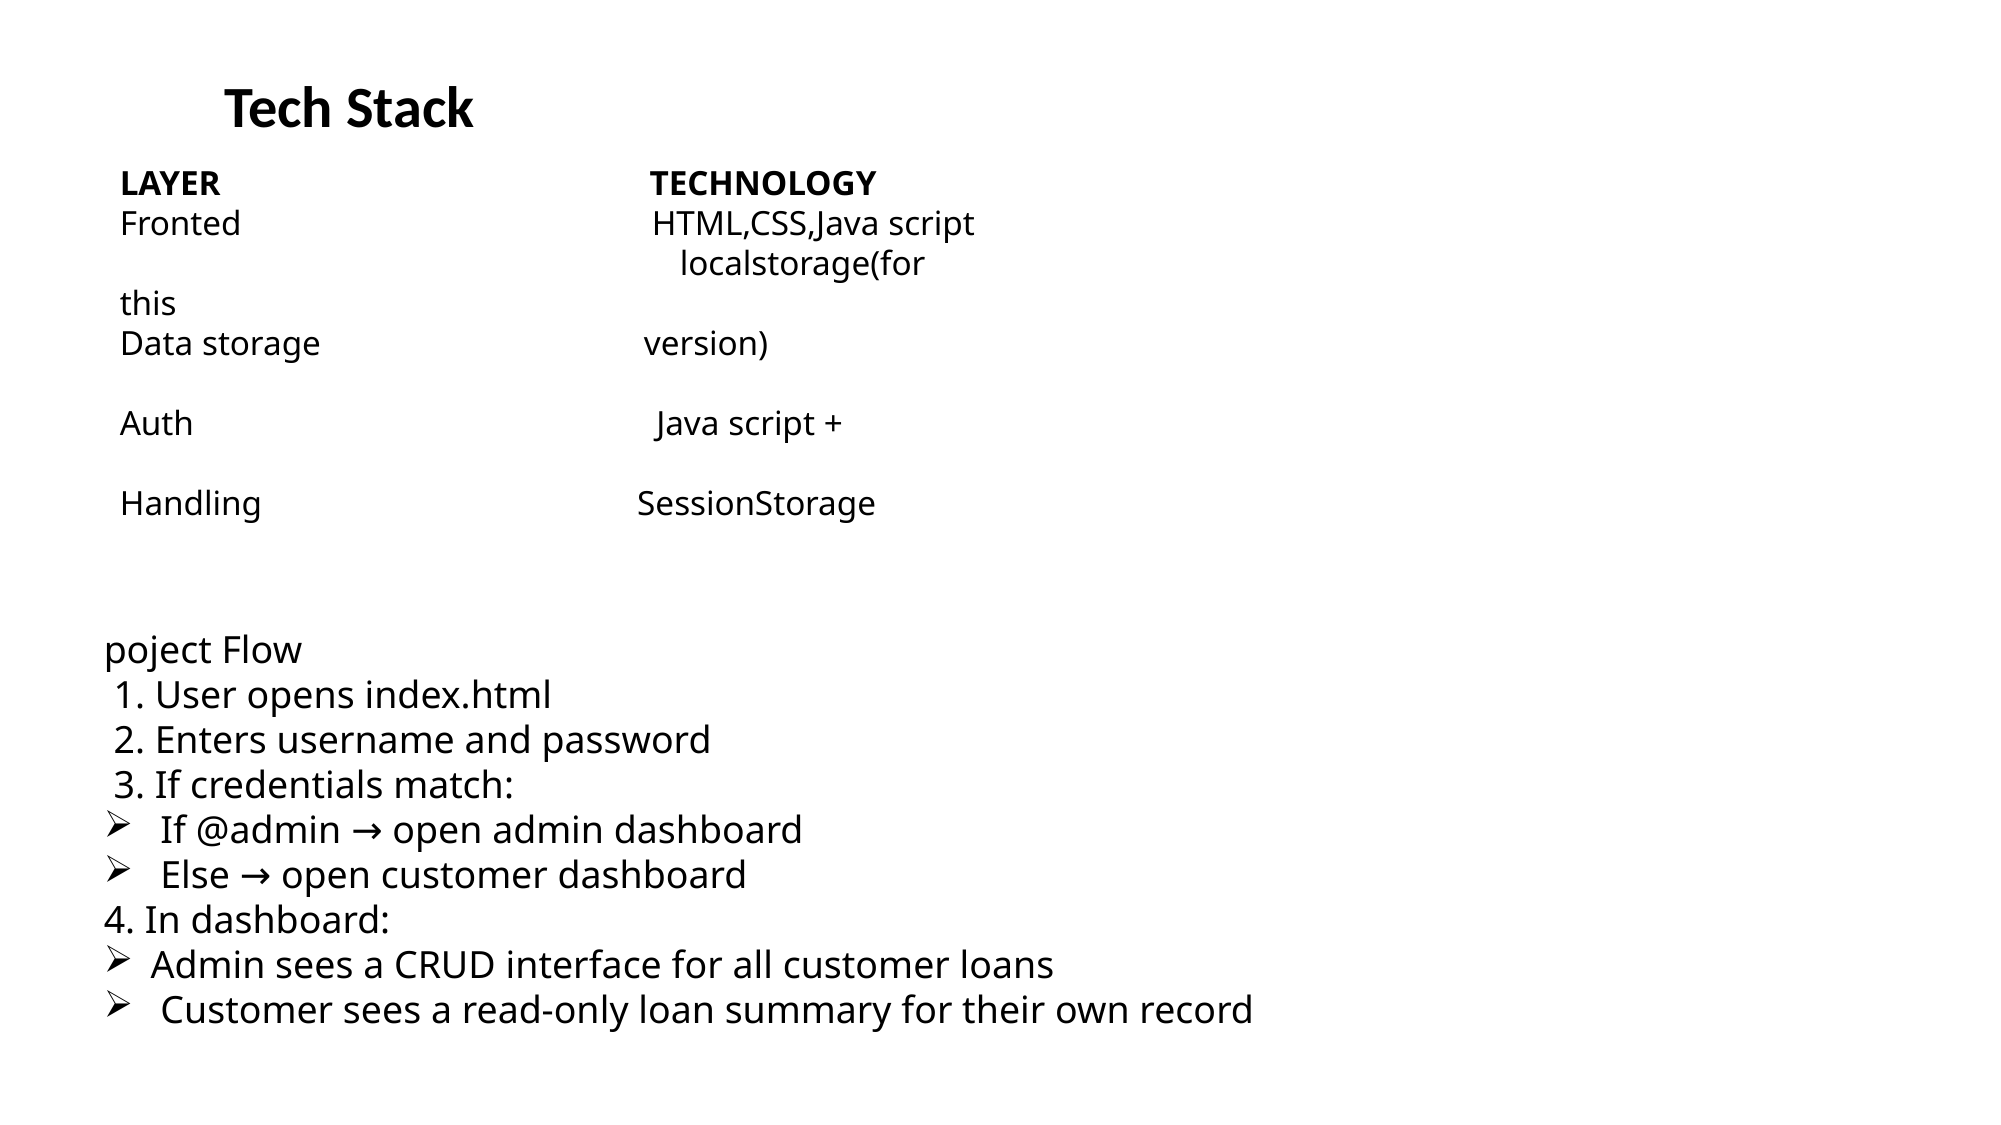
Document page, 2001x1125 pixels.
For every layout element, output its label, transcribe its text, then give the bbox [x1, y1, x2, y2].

text_box LAYER TECHNOLOGY Fronted HTML,CSS,Java script localstorage(for this Data storage version) Auth Java script + Handling SessionStorage [105, 154, 1000, 569]
text_box poject Flow 1. User opens index.html 2. Enters username and password 3. If credentials match: If @admin → open admin dashboard Else → open customer dashboard 4. In dashboard: Admin sees a CRUD interface for all customer loans Customer sees a read-only loan summary for their own record [89, 618, 1605, 1039]
text_box Tech Stack [209, 62, 2000, 202]
